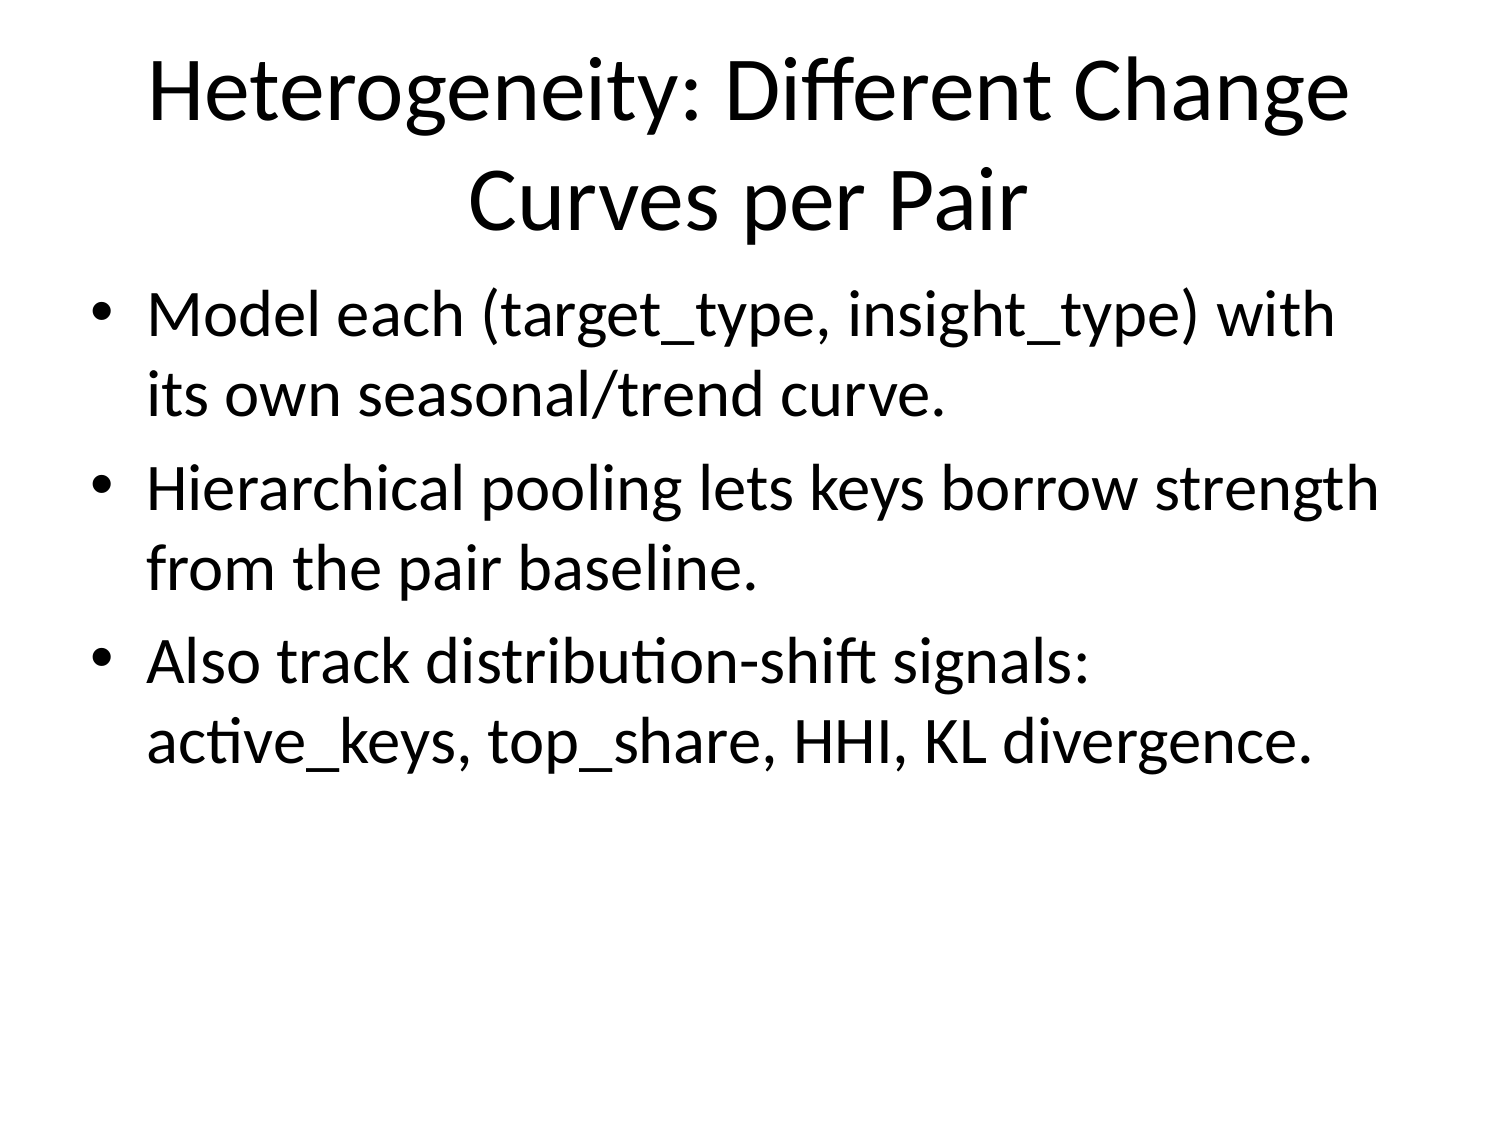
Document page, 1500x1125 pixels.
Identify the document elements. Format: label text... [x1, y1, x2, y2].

list Model each (target_type, insight_type) with its own seasonal/trend curve. Hierarchical pooling lets keys borrow strength from the pair baseline. Also track distribution-shift signals: active_keys, top_share, HHI, KL divergence. [75, 262, 1425, 1005]
title Heterogeneity: Different Change Curves per Pair [75, 45, 1425, 233]
